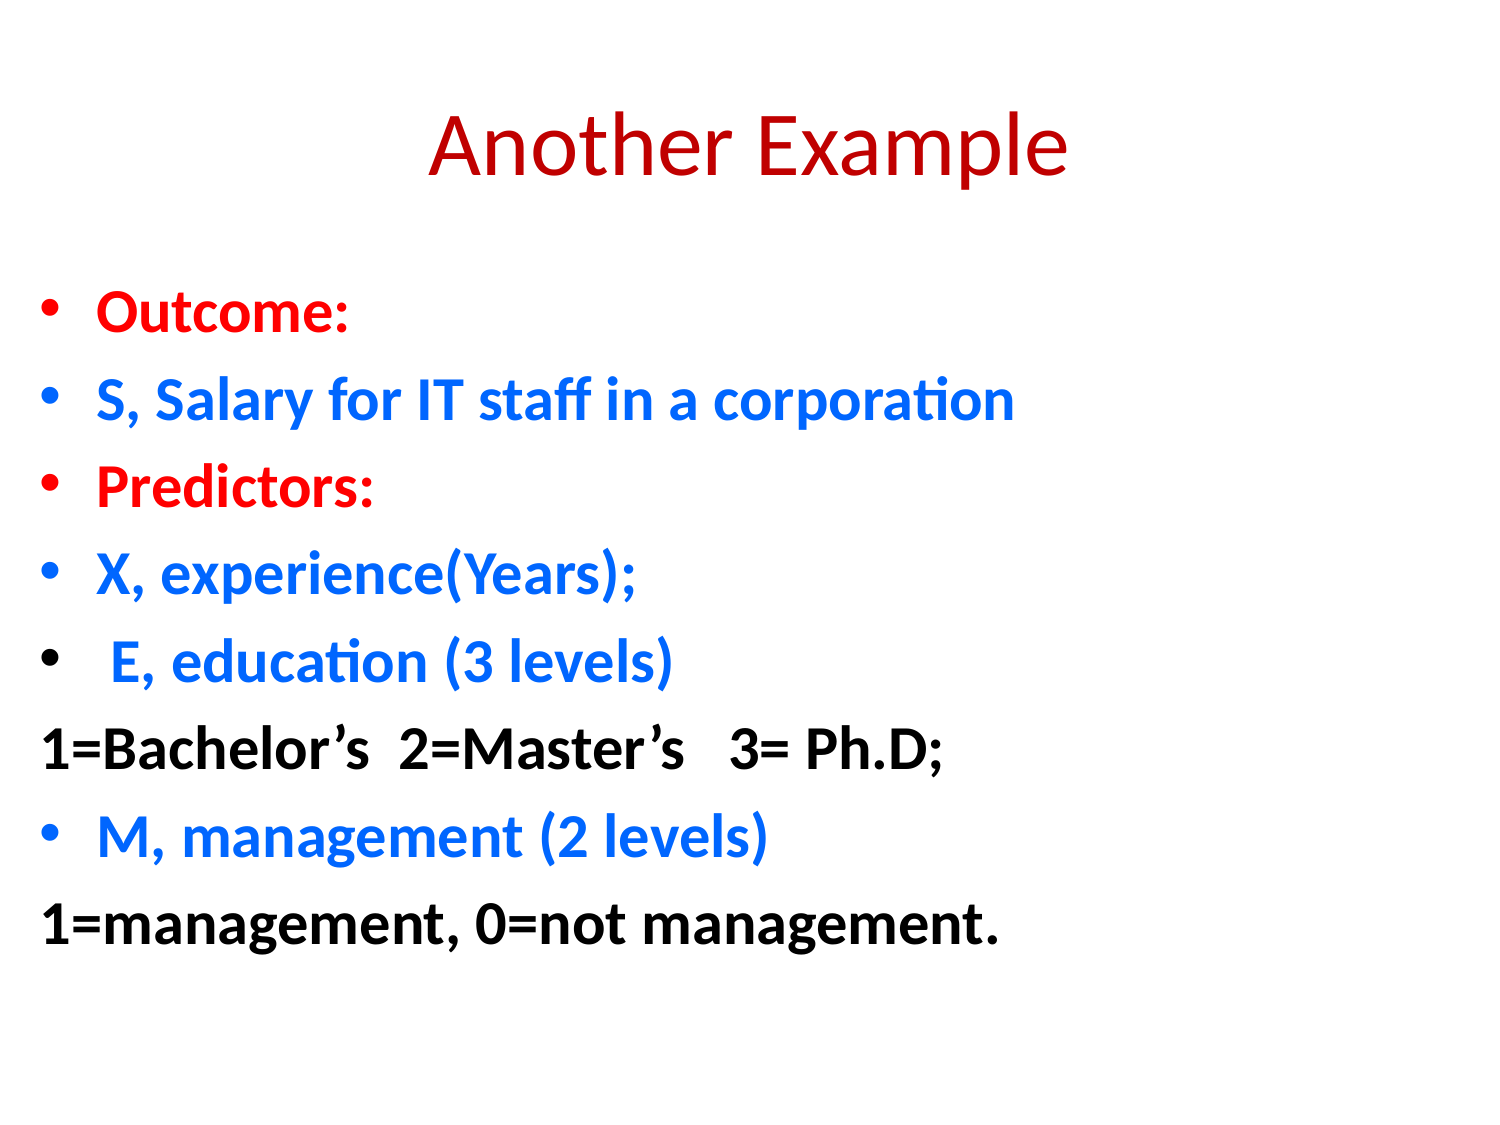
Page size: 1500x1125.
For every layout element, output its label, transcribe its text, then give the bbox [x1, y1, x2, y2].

list Outcome: S, Salary for IT staff in a corporation Predictors: X, experience(Years); E, education (3 levels) 1=Bachelor’s 2=Master’s 3= Ph.D; M, management (2 levels) 1=management, 0=not management. [24, 262, 1463, 1005]
title Another Example [75, 45, 1425, 233]
